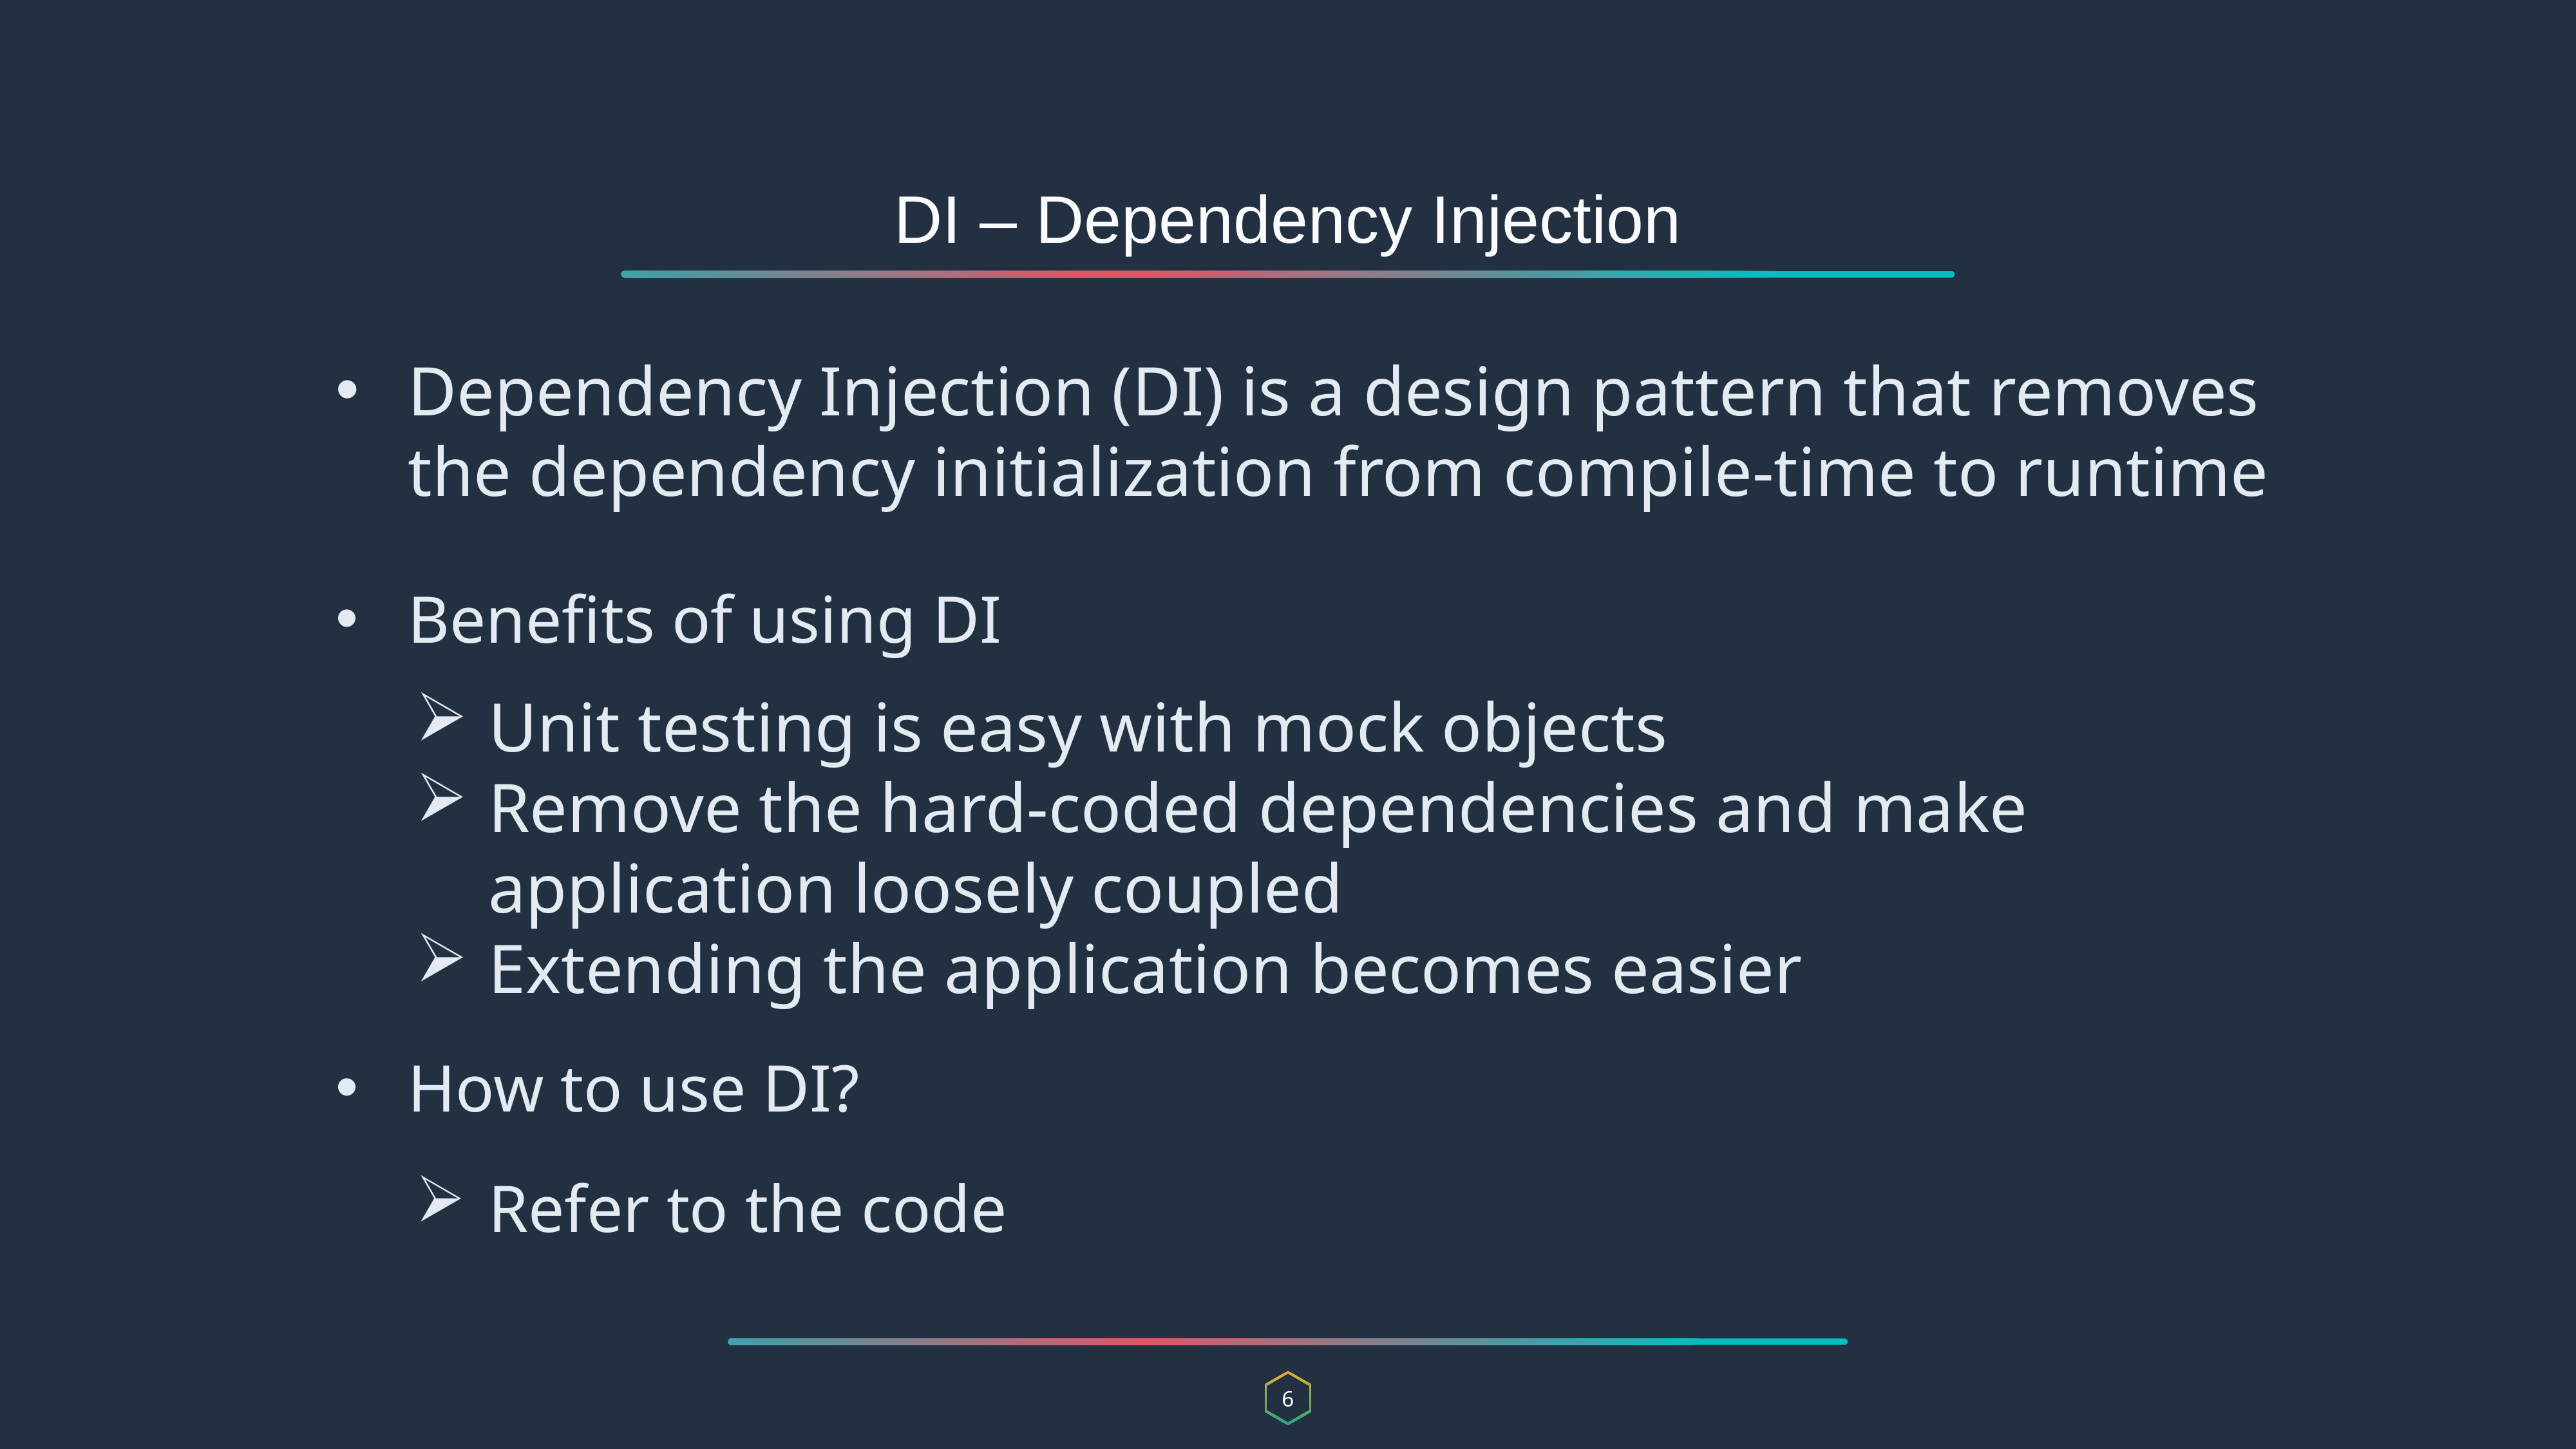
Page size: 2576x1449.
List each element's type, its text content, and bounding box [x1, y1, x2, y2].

text_box Unit testing is easy with mock objects Remove the hard-coded dependencies and make application loosely coupled Extending the application becomes easier [406, 679, 2219, 1012]
text_box Refer to the code [406, 1163, 2493, 1250]
text_box Benefits of using DI [326, 574, 2412, 661]
text_box How to use DI? [326, 1043, 2412, 1130]
text_box Dependency Injection (DI) is a design pattern that removes the dependency initialization from compile-time to runtime [326, 344, 2379, 515]
text_box DI – Dependency Injection [7, 171, 2569, 262]
slide_number 6 [1275, 1379, 1301, 1417]
